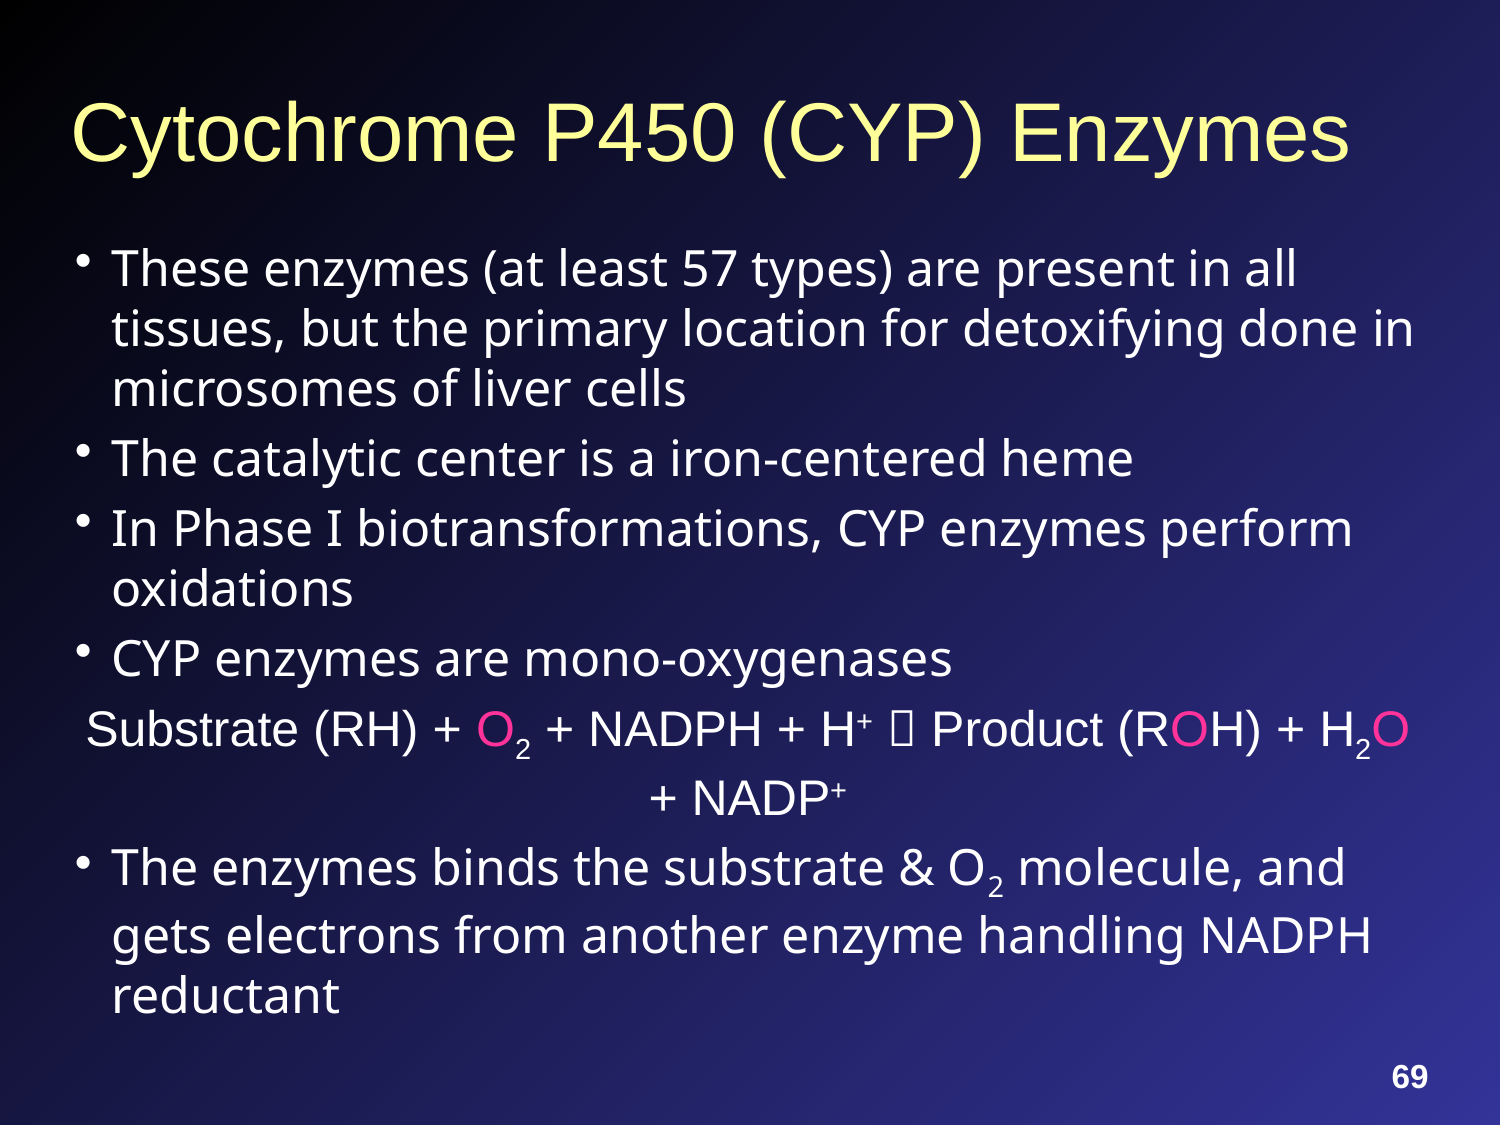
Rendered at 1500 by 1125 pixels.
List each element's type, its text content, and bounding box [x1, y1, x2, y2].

list These enzymes (at least 57 types) are present in all tissues, but the primary location for detoxifying done in microsomes of liver cells The catalytic center is a iron-centered heme In Phase I biotransformations, CYP enzymes perform oxidations CYP enzymes are mono-oxygenases Substrate (RH) + O2 + NADPH + H+  Product (ROH) + H2O + NADP+ The enzymes binds the substrate & O2 molecule, and gets electrons from another enzyme handling NADPH reductant [59, 228, 1437, 1063]
slide_number 69 [1093, 1044, 1444, 1105]
title Cytochrome P450 (CYP) Enzymes [55, 69, 1435, 187]
